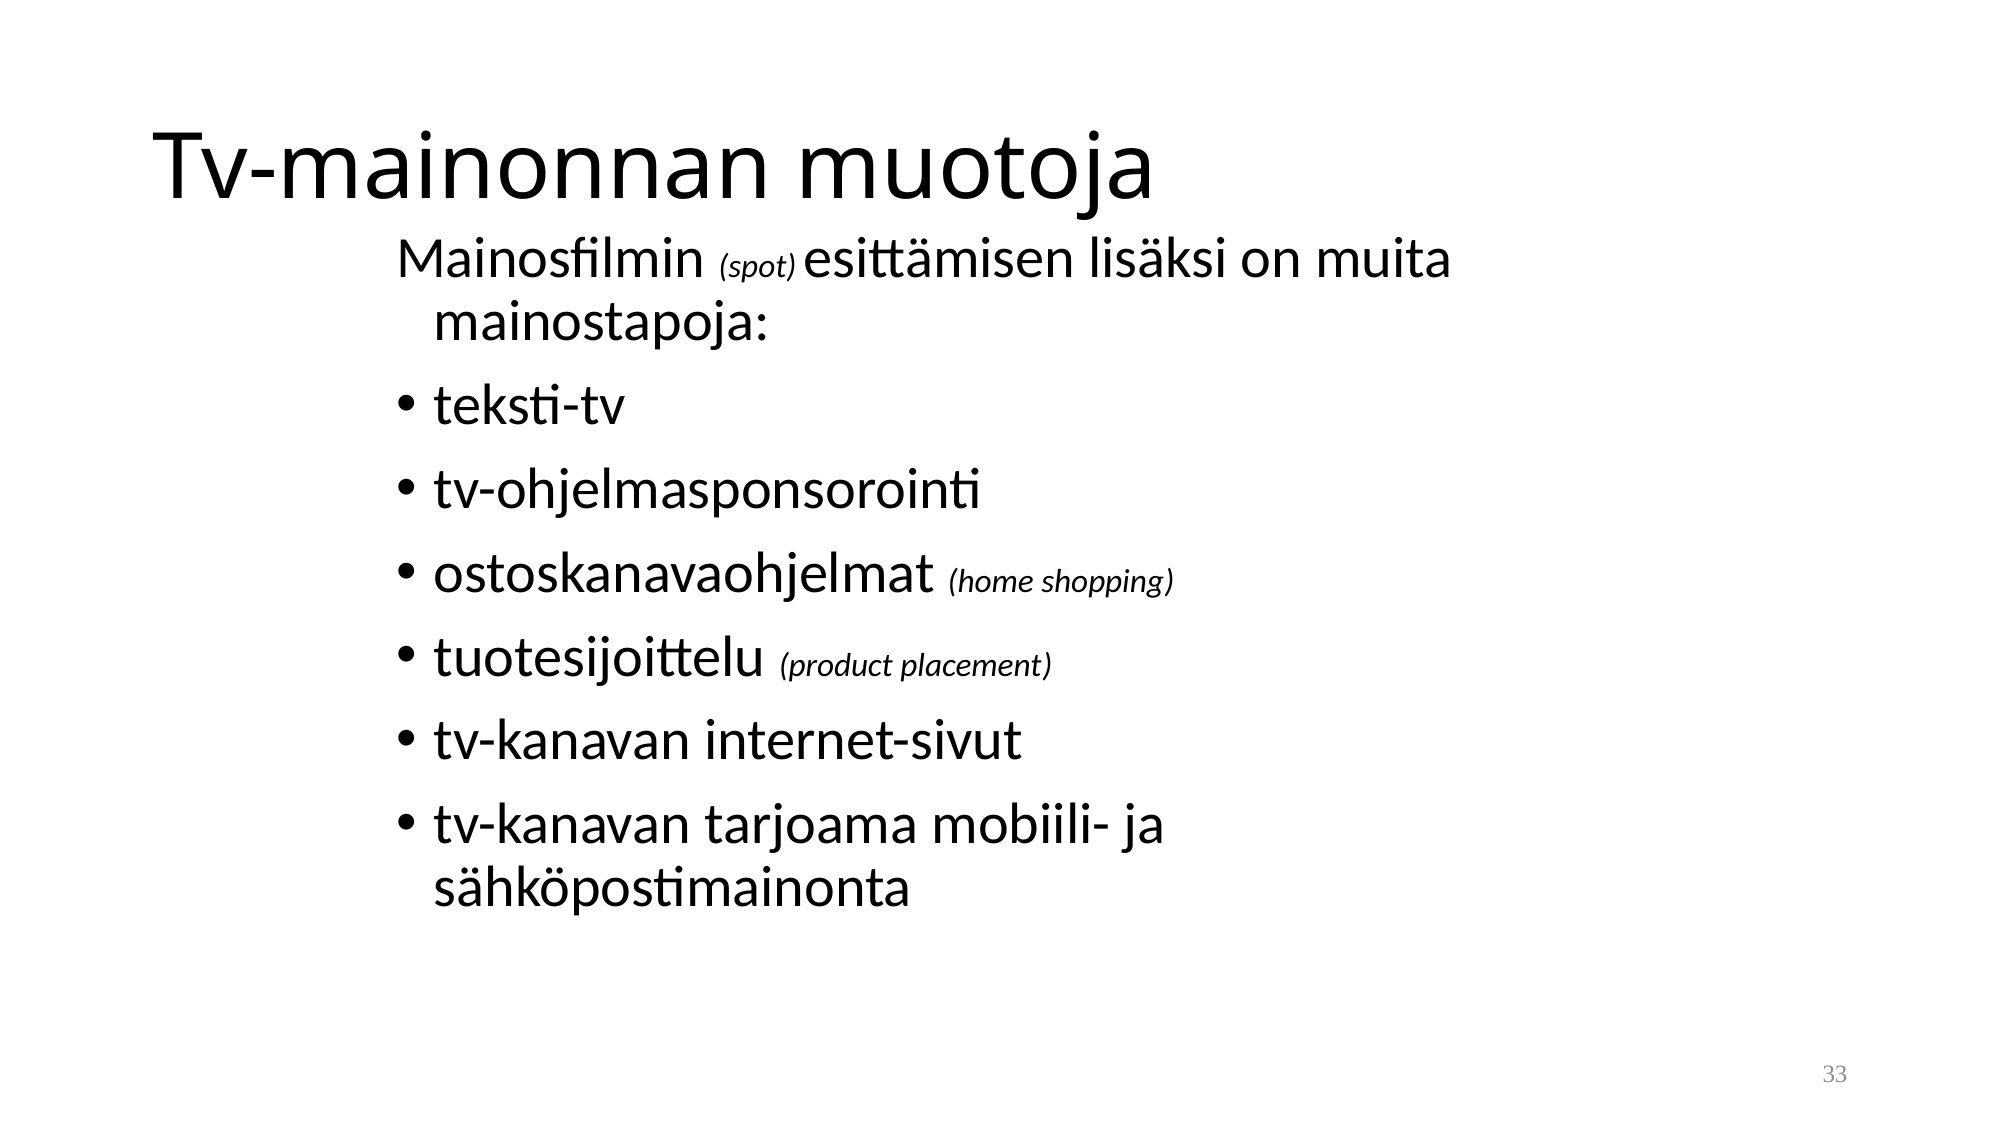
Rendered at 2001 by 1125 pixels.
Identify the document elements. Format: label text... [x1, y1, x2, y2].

slide_number 33 [1412, 1042, 1863, 1103]
list Mainosfilmin (spot) esittämisen lisäksi on muita mainostapoja: teksti-tv tv-ohjelmasponsorointi ostoskanavaohjelmat (home shopping) tuotesijoittelu (product placement) tv-kanavan internet-sivut tv-kanavan tarjoama mobiili- ja sähköpostimainonta [381, 220, 1657, 941]
title Tv-mainonnan muotoja [137, 59, 1863, 278]
